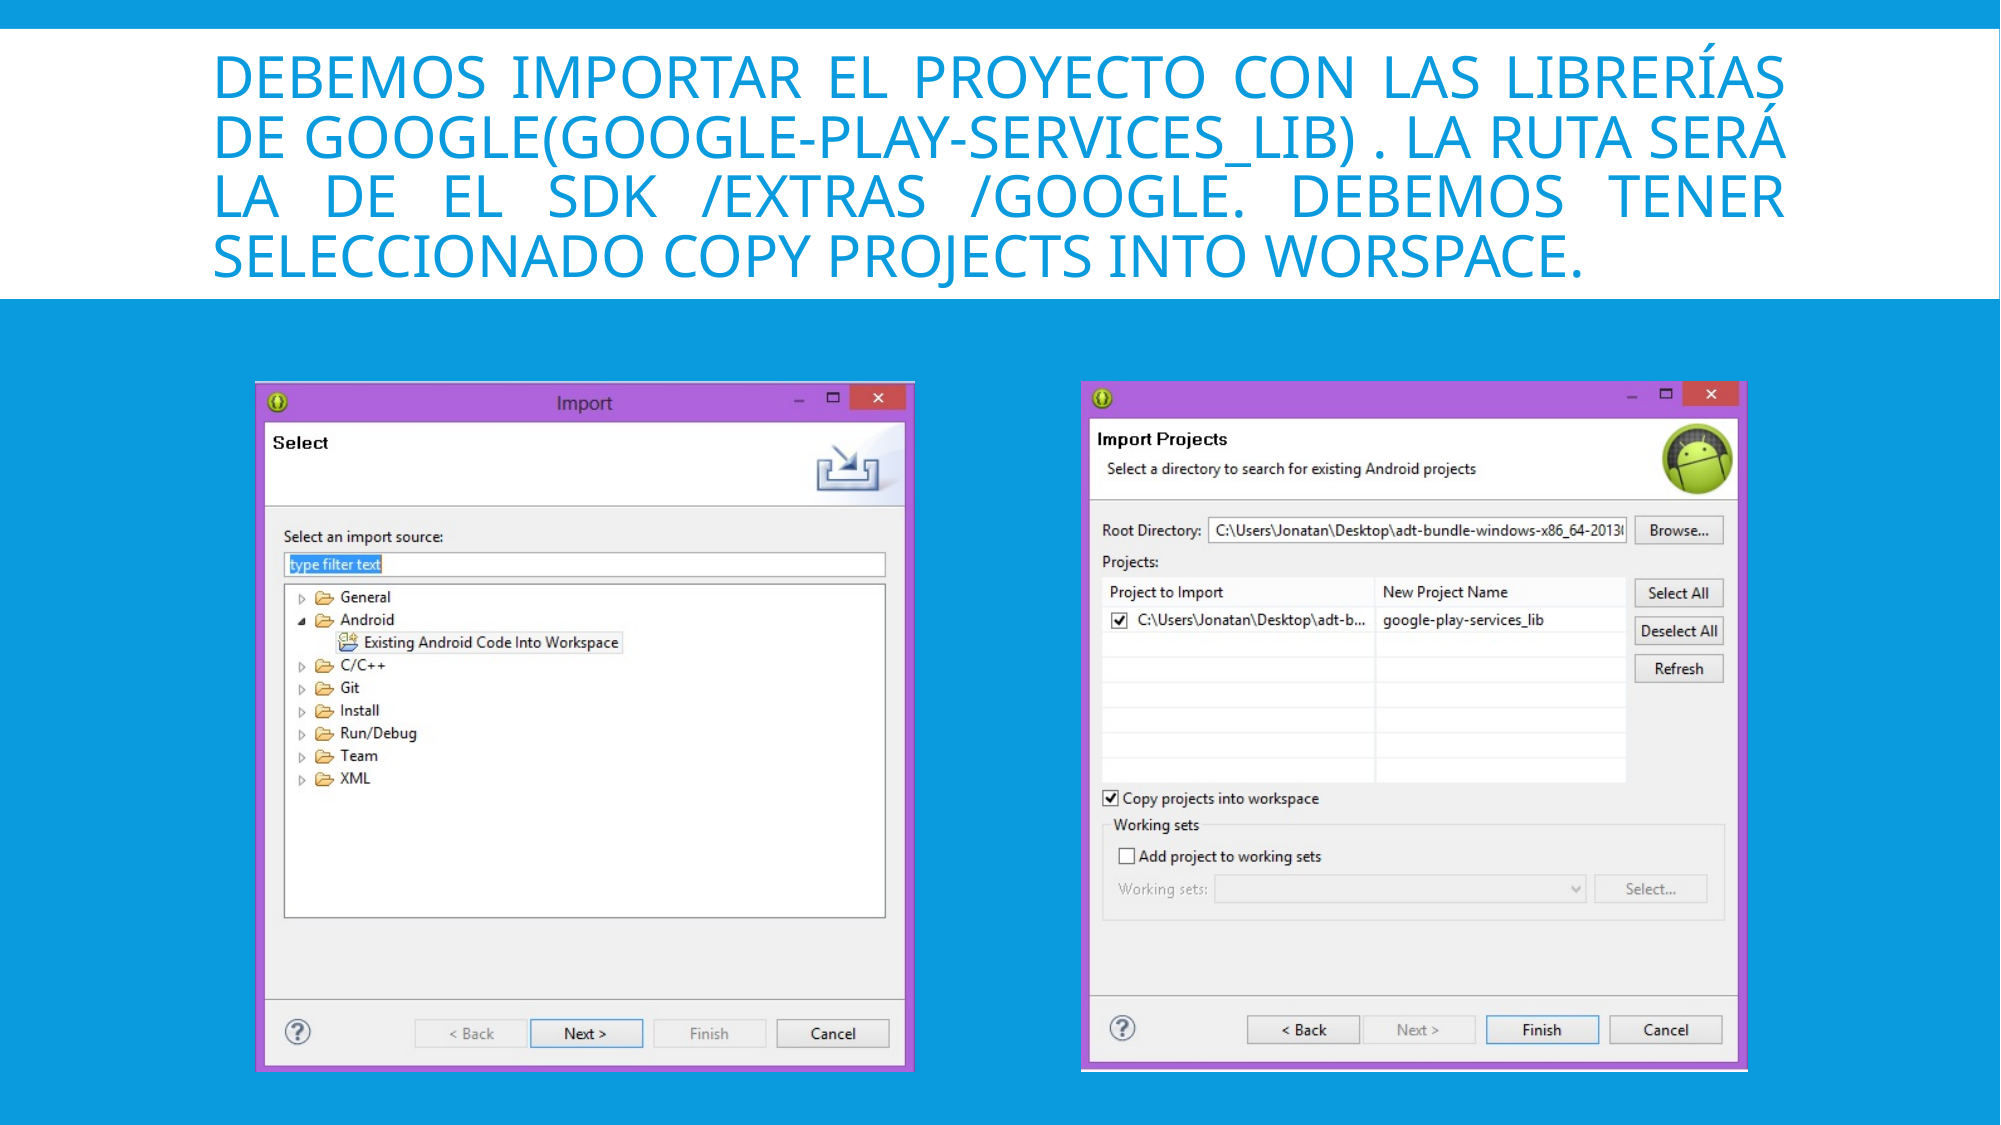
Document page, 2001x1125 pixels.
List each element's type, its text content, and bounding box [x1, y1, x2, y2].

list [1081, 381, 1749, 1072]
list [254, 381, 916, 1072]
title Debemos importar el proyecto con las librerías de google(google-play-services_lib) . La ruta será la de EL sdk /Extras /google. Debemos tener seleccionado copy projects into worspace. [197, 46, 1803, 295]
